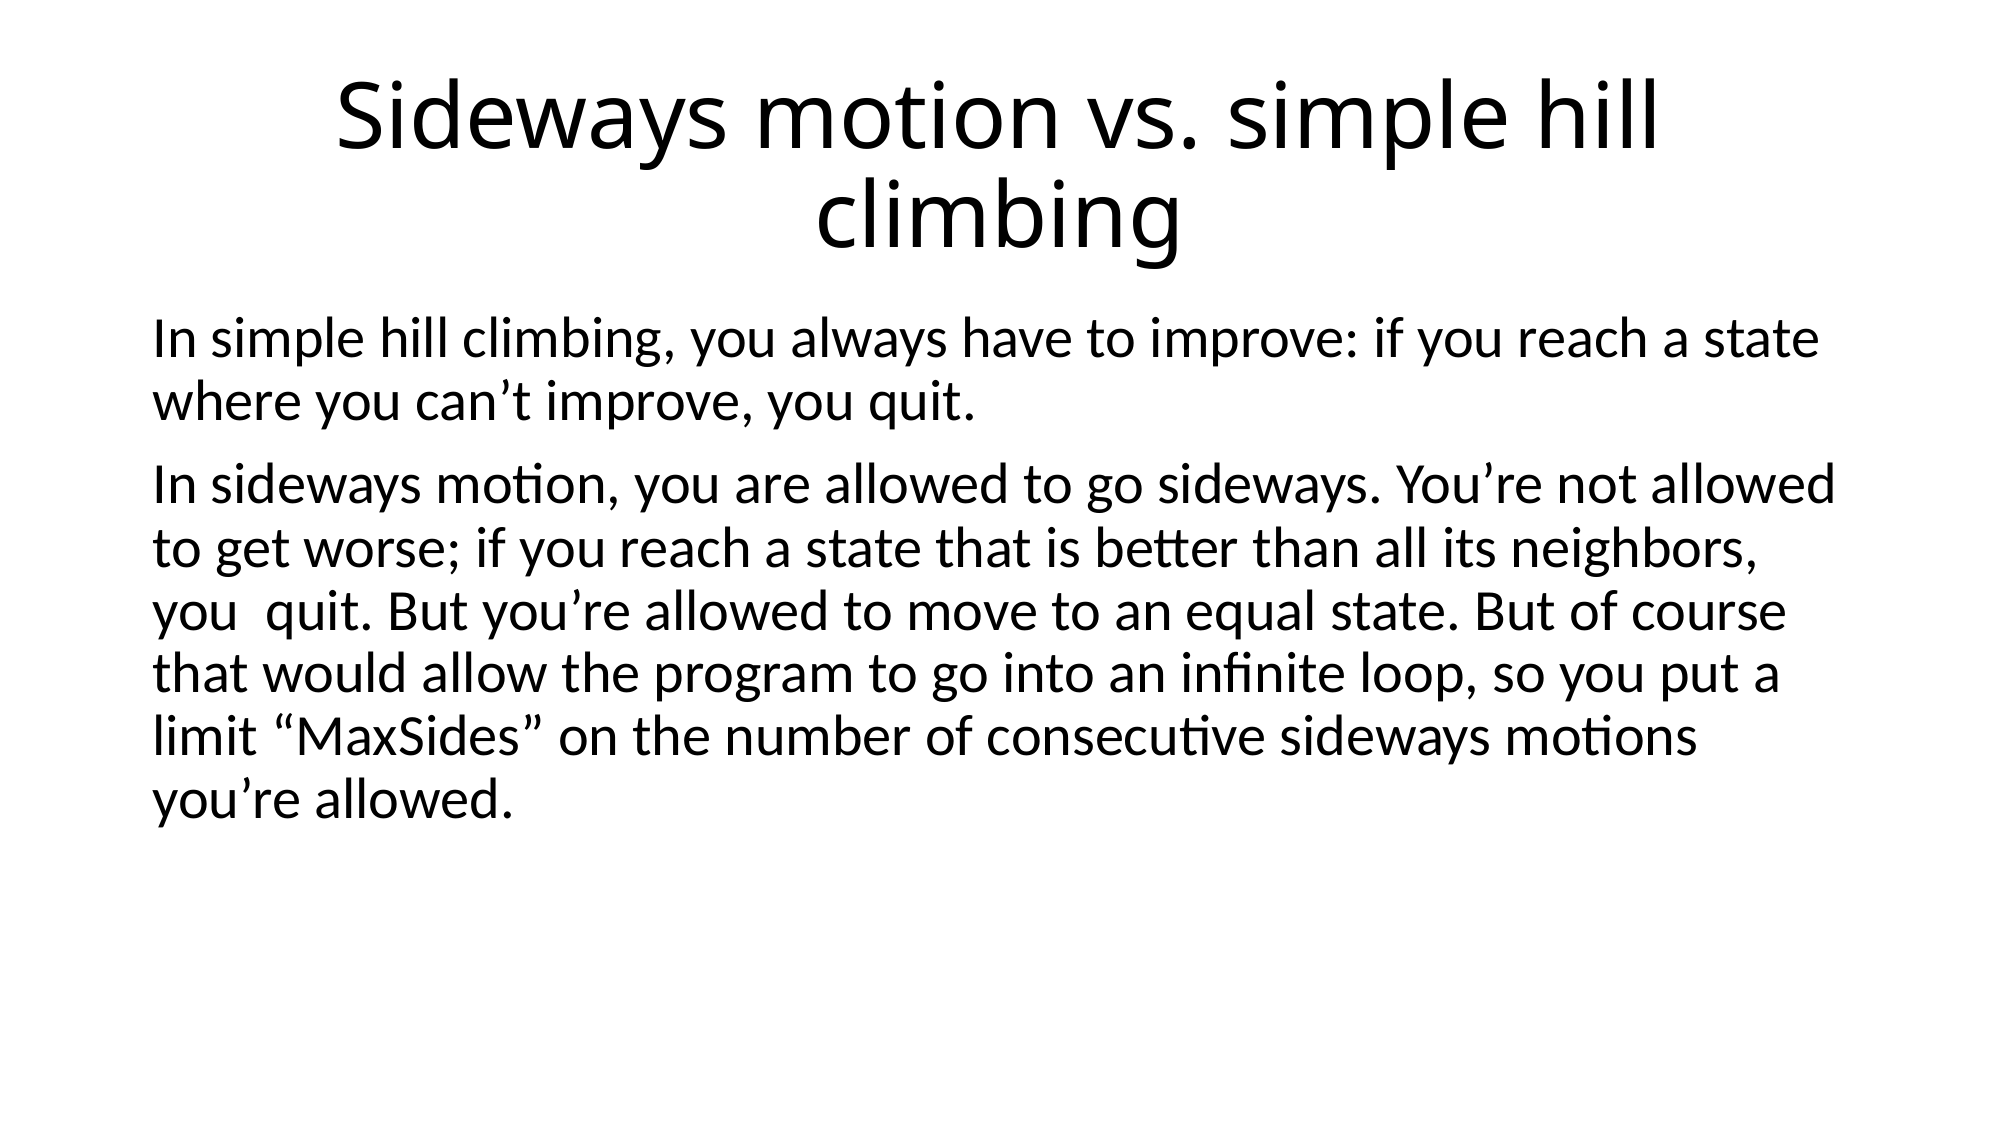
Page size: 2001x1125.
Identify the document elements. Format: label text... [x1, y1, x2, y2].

title Sideways motion vs. simple hill climbing [137, 59, 1863, 278]
list In simple hill climbing, you always have to improve: if you reach a state where you can’t improve, you quit. In sideways motion, you are allowed to go sideways. You’re not allowed to get worse; if you reach a state that is better than all its neighbors, you quit. But you’re allowed to move to an equal state. But of course that would allow the program to go into an infinite loop, so you put a limit “MaxSides” on the number of consecutive sideways motions you’re allowed. [137, 299, 1863, 1014]
